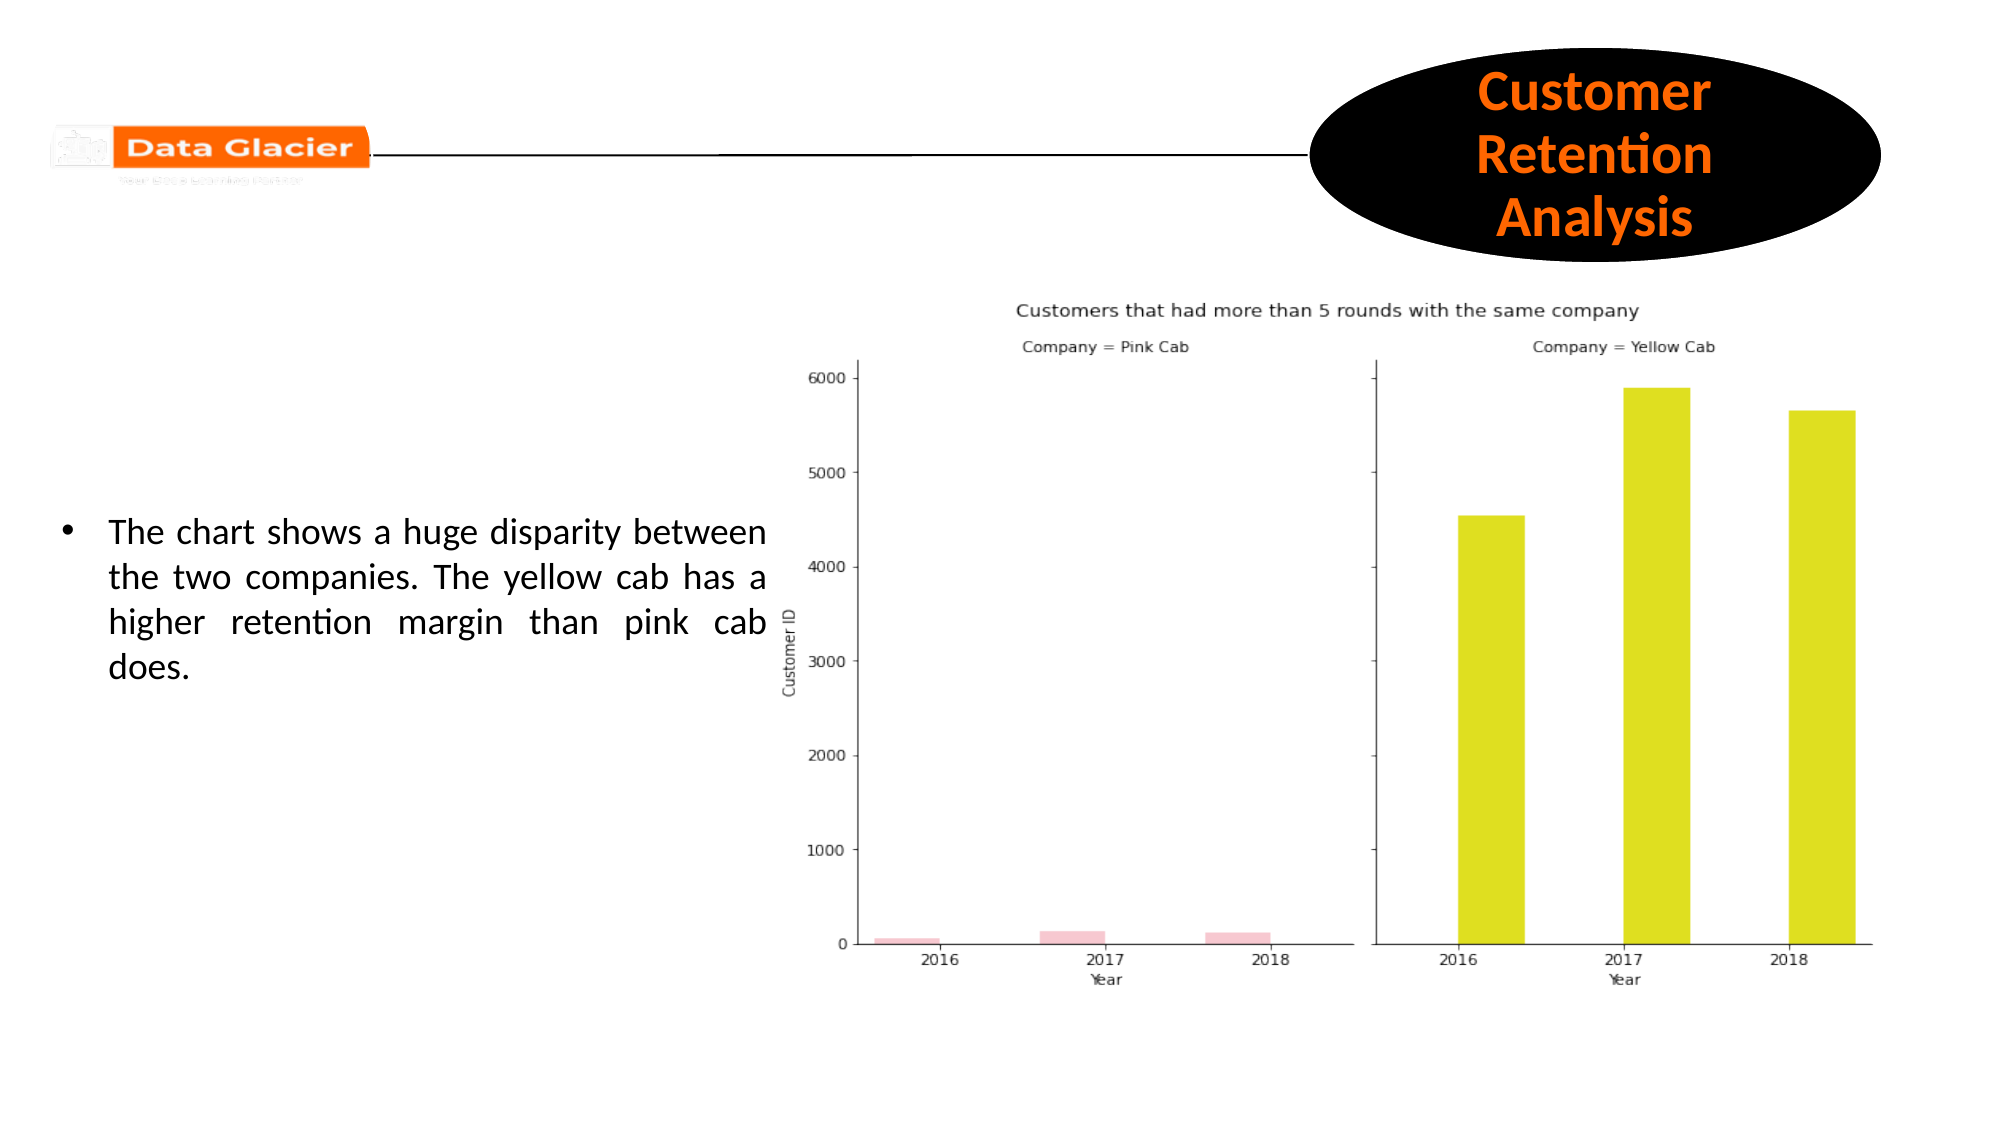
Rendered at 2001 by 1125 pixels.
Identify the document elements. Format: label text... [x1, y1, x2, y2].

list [773, 293, 1883, 998]
picture [50, 48, 211, 263]
text_box The chart shows a huge disparity between the two companies. The yellow cab has a higher retention margin than pink cab does. [46, 409, 783, 1055]
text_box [211, 46, 2000, 265]
